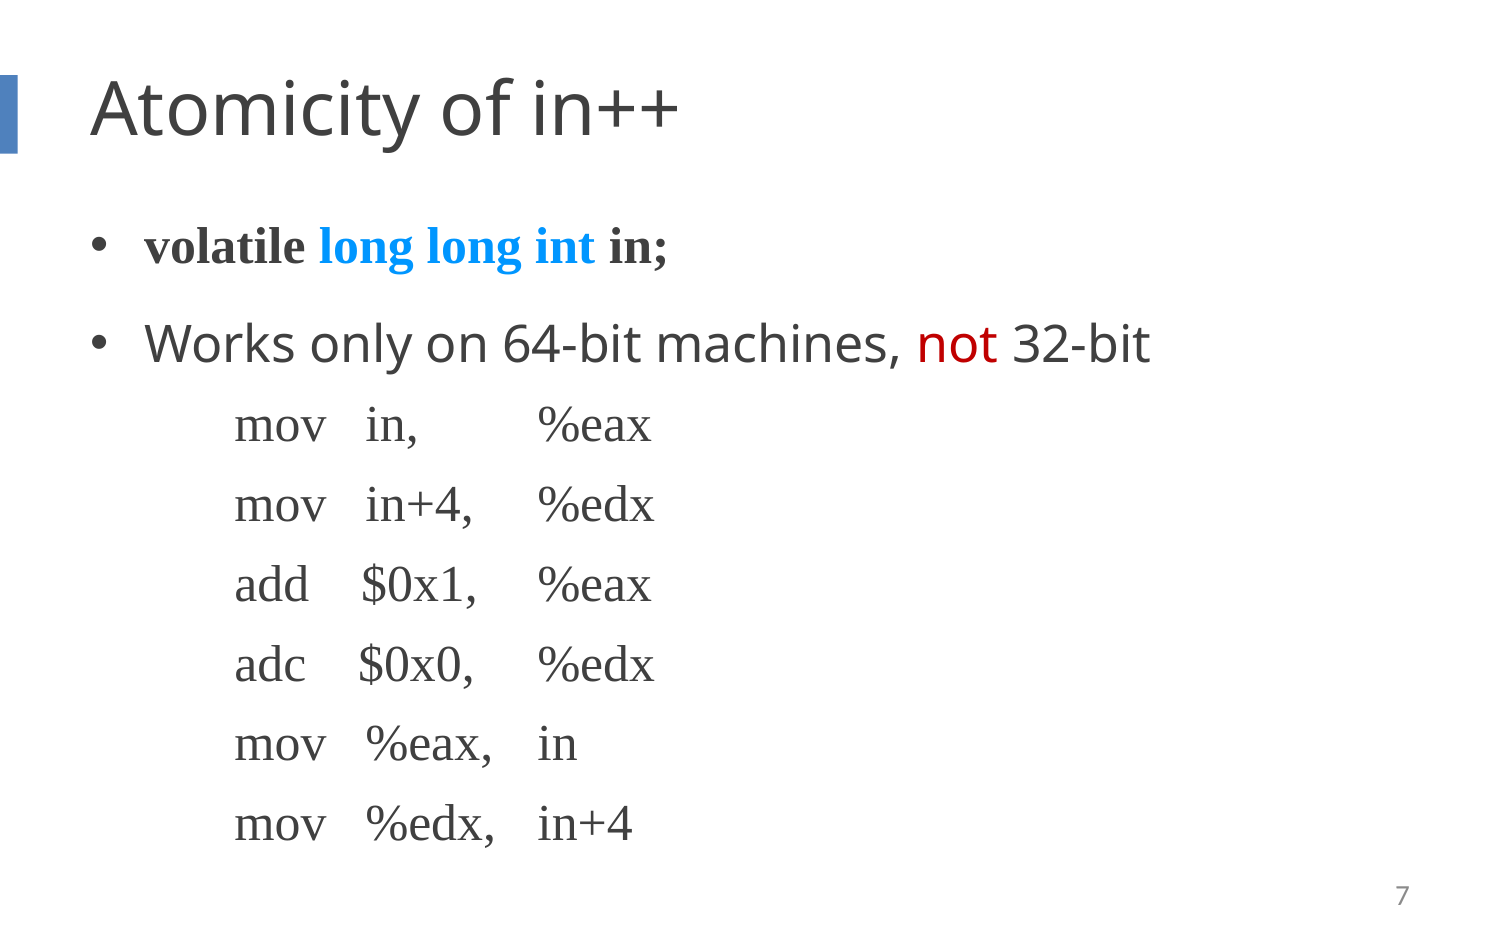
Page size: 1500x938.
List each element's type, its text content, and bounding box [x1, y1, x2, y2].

slide_number 7 [1074, 868, 1425, 919]
title Atomicity of in++ [75, 37, 1425, 173]
list volatile long long int in; Works only on 64-bit machines, not 32-bit mov in, %eax mov in+4, %edx add $0x1, %eax adc $0x0, %edx mov %eax, in mov %edx, in+4 [75, 173, 1438, 861]
